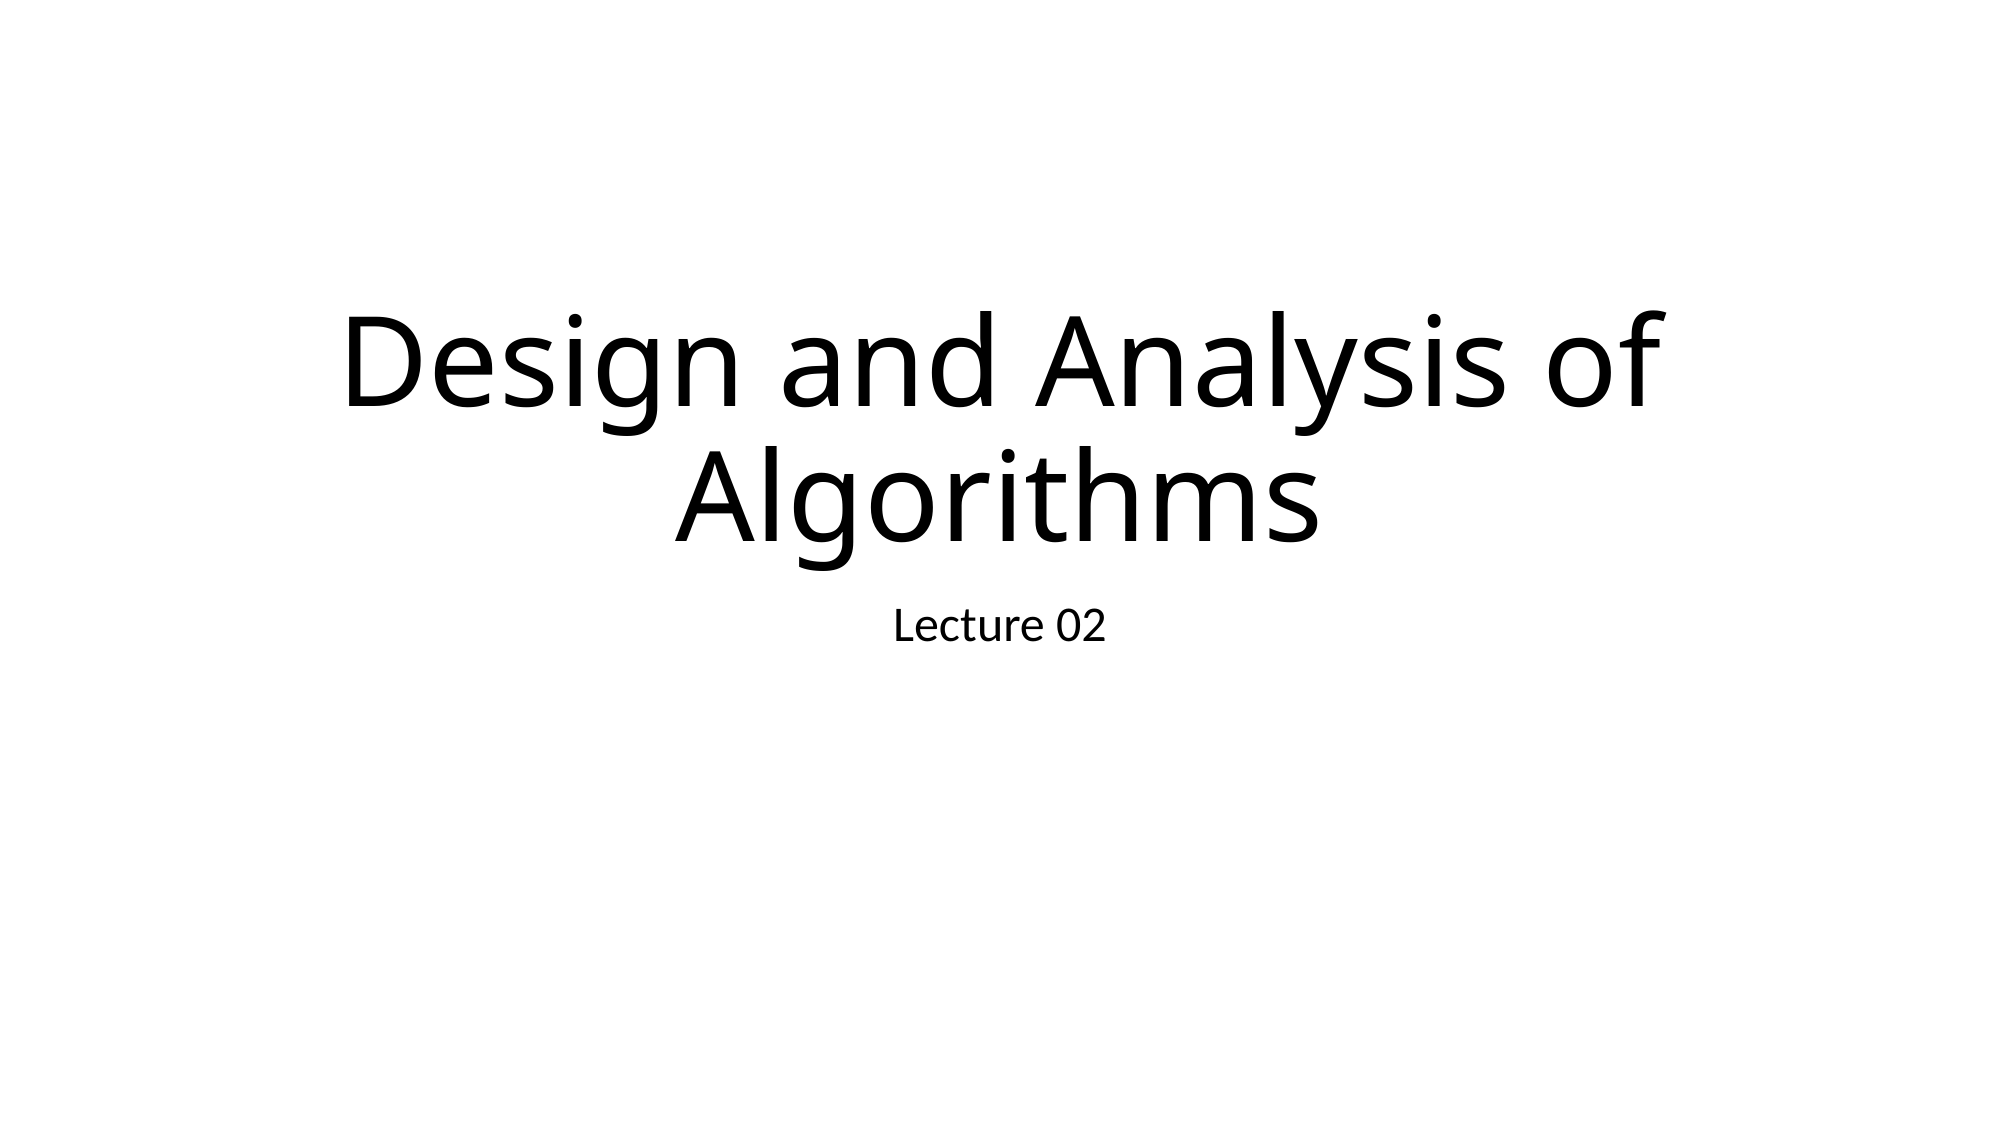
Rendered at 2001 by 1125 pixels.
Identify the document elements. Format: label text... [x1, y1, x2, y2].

title Design and Analysis of Algorithms [249, 184, 1750, 576]
subtitle Lecture 02 [249, 590, 1750, 863]
